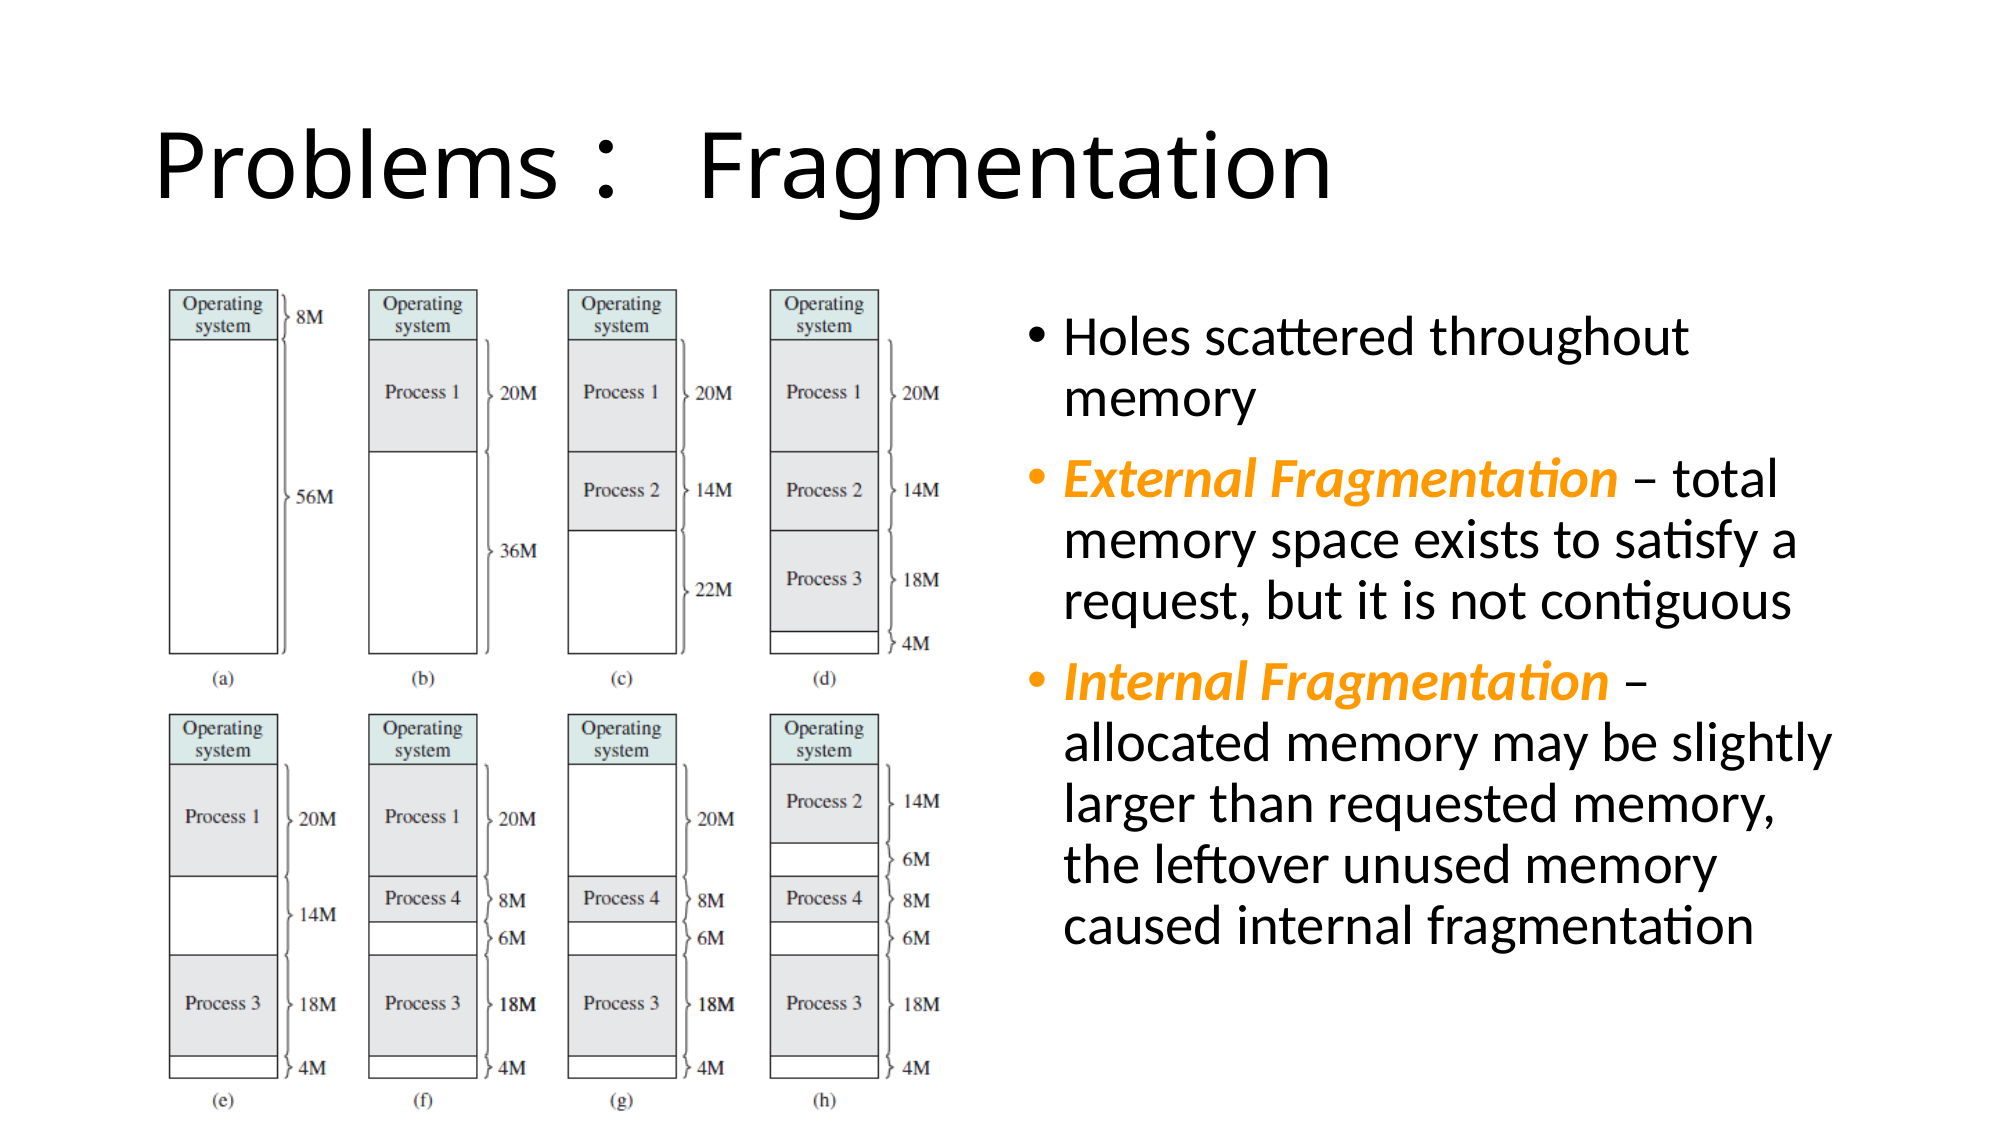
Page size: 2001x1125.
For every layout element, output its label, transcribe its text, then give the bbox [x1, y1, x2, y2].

picture [158, 277, 954, 1115]
list Holes scattered throughout memory External Fragmentation – total memory space exists to satisfy a request, but it is not contiguous Internal Fragmentation – allocated memory may be slightly larger than requested memory, the leftover unused memory caused internal fragmentation [1012, 299, 1863, 1014]
title Problems：Fragmentation [137, 59, 1863, 278]
